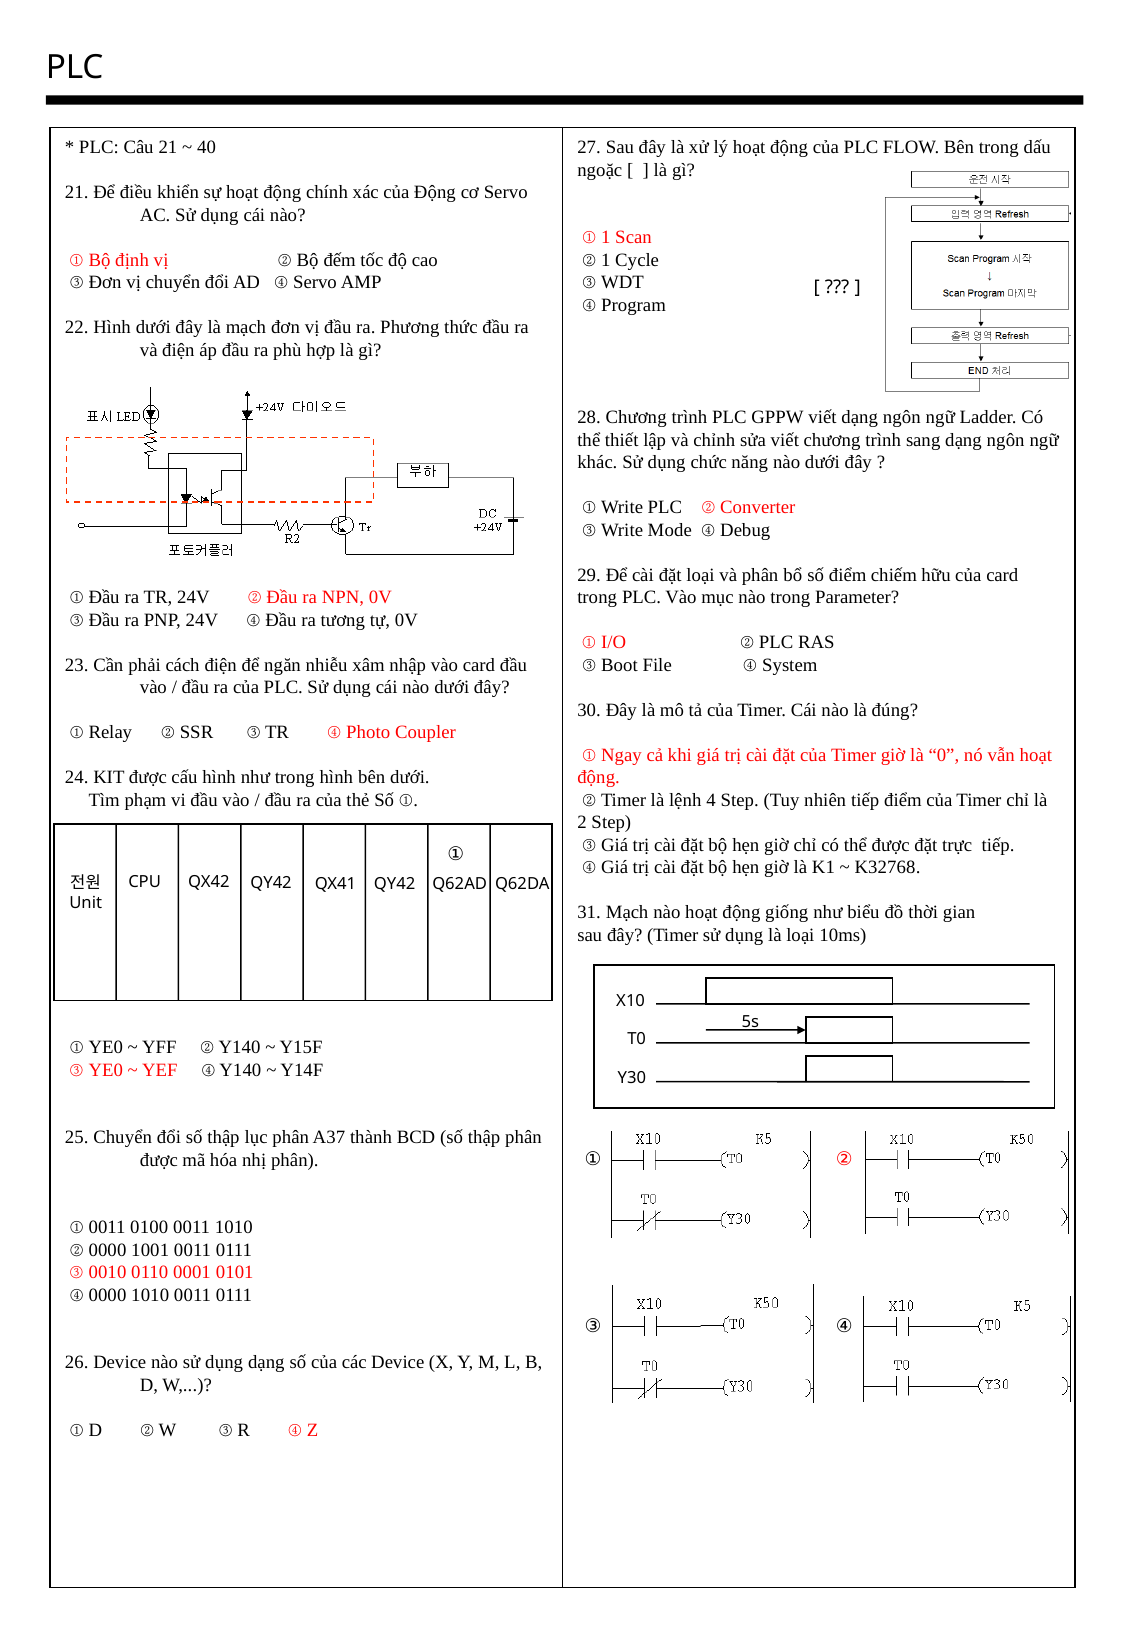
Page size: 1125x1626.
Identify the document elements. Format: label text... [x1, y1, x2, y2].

picture [880, 162, 1071, 400]
text_box * PLC: Câu 21 ~ 40 21. Để điều khiển sự hoạt động chính xác của Động cơ Servo AC. Sử dụng cái nào? ① Bộ định vị ② Bộ đếm tốc độ cao ③ Đơn vị chuyển đổi AD ④ Servo AMP 22. Hình dưới đây là mạch đơn vị đầu ra. Phương thức đầu ra và điện áp đầu ra phù hợp là gì? ① Đầu ra TR, 24V ② Đầu ra NPN, 0V ③ Đầu ra PNP, 24V ④ Đầu ra tương tự, 0V 23. Cần phải cách điện để ngăn nhiễu xâm nhập vào card đầu vào / đầu ra của PLC. Sử dụng cái nào dưới đây? ① Relay ② SSR ③ TR ④ Photo Coupler 24. KIT được cấu hình như trong hình bên dưới. Tìm phạm vi đầu vào / đầu ra của thẻ Số ①. ① YE0 ~ YFF ② Y140 ~ Y15F ③ YE0 ~ YEF ④ Y140 ~ Y14F 25. Chuyển đổi số thập lục phân A37 thành BCD (số thập phân được mã hóa nhị phân). ① 0011 0100 0011 1010 ② 0000 1001 0011 0111 ③ 0010 0110 0001 0101 ④ 0000 1010 0011 0111 26. Device nào sử dụng dạng số của các Device (X, Y, M, L, B, D, W,...)? ① D ② W ③ R ④ Z [49, 1007, 562, 1588]
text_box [568, 964, 1074, 1404]
text_box 27. Sau đây là xử lý hoạt động của PLC FLOW. Bên trong dấu ngoặc [ ] là gì? ① 1 Scan ② 1 Cycle ③ WDT ④ Program 28. Chương trình PLC GPPW viết dạng ngôn ngữ Ladder. Có thể thiết lập và chỉnh sửa viết chương trình sang dạng ngôn ngữ khác. Sử dụng chức năng nào dưới đây ? ① Write PLC ② Converter ③ Write Mode ④ Debug 29. Để cài đặt loại và phân bổ số điểm chiếm hữu của card trong PLC. Vào mục nào trong Parameter? ① I/O ② PLC RAS ③ Boot File ④ System 30. Đây là mô tả của Timer. Cái nào là đúng? ① Ngay cả khi giá trị cài đặt của Timer giờ là “0”, nó vẫn hoạt động. ② Timer là lệnh 4 Step. (Tuy nhiên tiếp điểm của Timer chỉ là 2 Step) ③ Giá trị cài đặt bộ hẹn giờ chỉ có thể được đặt trực tiếp. ④ Giá trị cài đặt bộ hẹn giờ là K1 ~ K32768. 31. Mạch nào hoạt động giống như biểu đồ thời gian sau đây? (Timer sử dụng là loại 10ms) [562, 127, 1075, 966]
text_box * PLC: Câu 21 ~ 40 21. Để điều khiển sự hoạt động chính xác của Động cơ Servo AC. Sử dụng cái nào? ① Bộ định vị ② Bộ đếm tốc độ cao ③ Đơn vị chuyển đổi AD ④ Servo AMP 22. Hình dưới đây là mạch đơn vị đầu ra. Phương thức đầu ra và điện áp đầu ra phù hợp là gì? ① Đầu ra TR, 24V ② Đầu ra NPN, 0V ③ Đầu ra PNP, 24V ④ Đầu ra tương tự, 0V 23. Cần phải cách điện để ngăn nhiễu xâm nhập vào card đầu vào / đầu ra của PLC. Sử dụng cái nào dưới đây? ① Relay ② SSR ③ TR ④ Photo Coupler 24. KIT được cấu hình như trong hình bên dưới. Tìm phạm vi đầu vào / đầu ra của thẻ Số ①. ① YE0 ~ YFF ② Y140 ~ Y15F ③ YE0 ~ YEF ④ Y140 ~ Y14F 25. Chuyển đổi số thập lục phân A37 thành BCD (số thập phân được mã hóa nhị phân). ① 0011 0100 0011 1010 ② 0000 1001 0011 0111 ③ 0010 0110 0001 0101 ④ 0000 1010 0011 0111 26. Device nào sử dụng dạng số của các Device (X, Y, M, L, B, D, W,...)? ① D ② W ③ R ④ Z [49, 127, 562, 823]
text_box 27. Sau đây là xử lý hoạt động của PLC FLOW. Bên trong dấu ngoặc [ ] là gì? ① 1 Scan ② 1 Cycle ③ WDT ④ Program 28. Chương trình PLC GPPW viết dạng ngôn ngữ Ladder. Có thể thiết lập và chỉnh sửa viết chương trình sang dạng ngôn ngữ khác. Sử dụng chức năng nào dưới đây ? ① Write PLC ② Converter ③ Write Mode ④ Debug 29. Để cài đặt loại và phân bổ số điểm chiếm hữu của card trong PLC. Vào mục nào trong Parameter? ① I/O ② PLC RAS ③ Boot File ④ System 30. Đây là mô tả của Timer. Cái nào là đúng? ① Ngay cả khi giá trị cài đặt của Timer giờ là “0”, nó vẫn hoạt động. ② Timer là lệnh 4 Step. (Tuy nhiên tiếp điểm của Timer chỉ là 2 Step) ③ Giá trị cài đặt bộ hẹn giờ chỉ có thể được đặt trực tiếp. ④ Giá trị cài đặt bộ hẹn giờ là K1 ~ K32768. 31. Mạch nào hoạt động giống như biểu đồ thời gian sau đây? (Timer sử dụng là loại 10ms) [562, 1010, 1075, 1588]
text_box PLC [22, 37, 128, 93]
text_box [66, 384, 528, 565]
text_box [ ??? ] [798, 267, 875, 305]
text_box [49, 823, 572, 1001]
